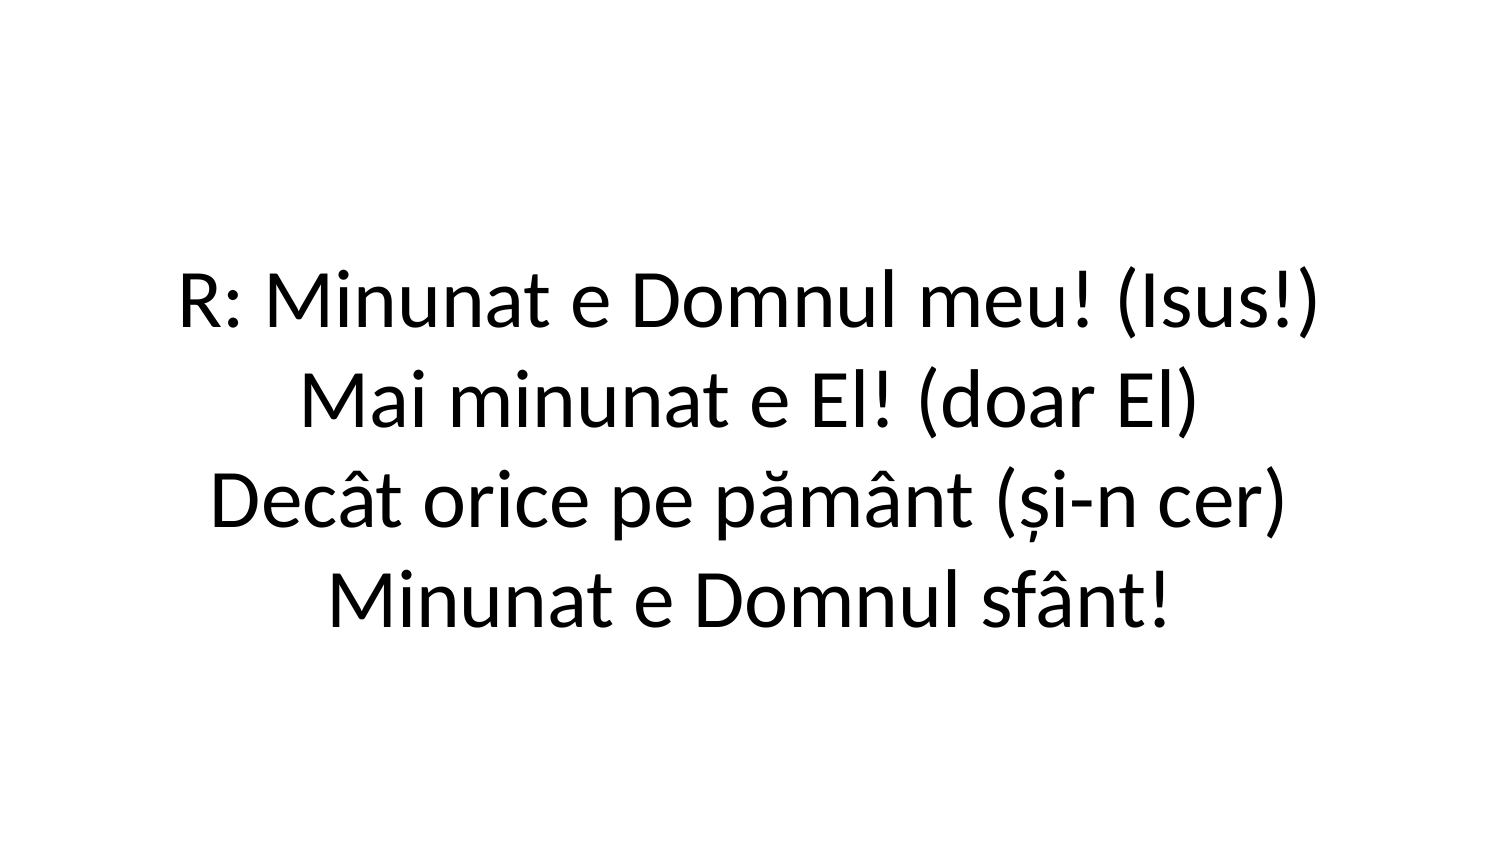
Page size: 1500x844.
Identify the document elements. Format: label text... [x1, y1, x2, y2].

text_box R: Minunat e Domnul meu! (Isus!) Mai minunat e El! (doar El) Decât orice pe pământ (și-n cer) Minunat e Domnul sfânt! [162, 192, 1338, 652]
